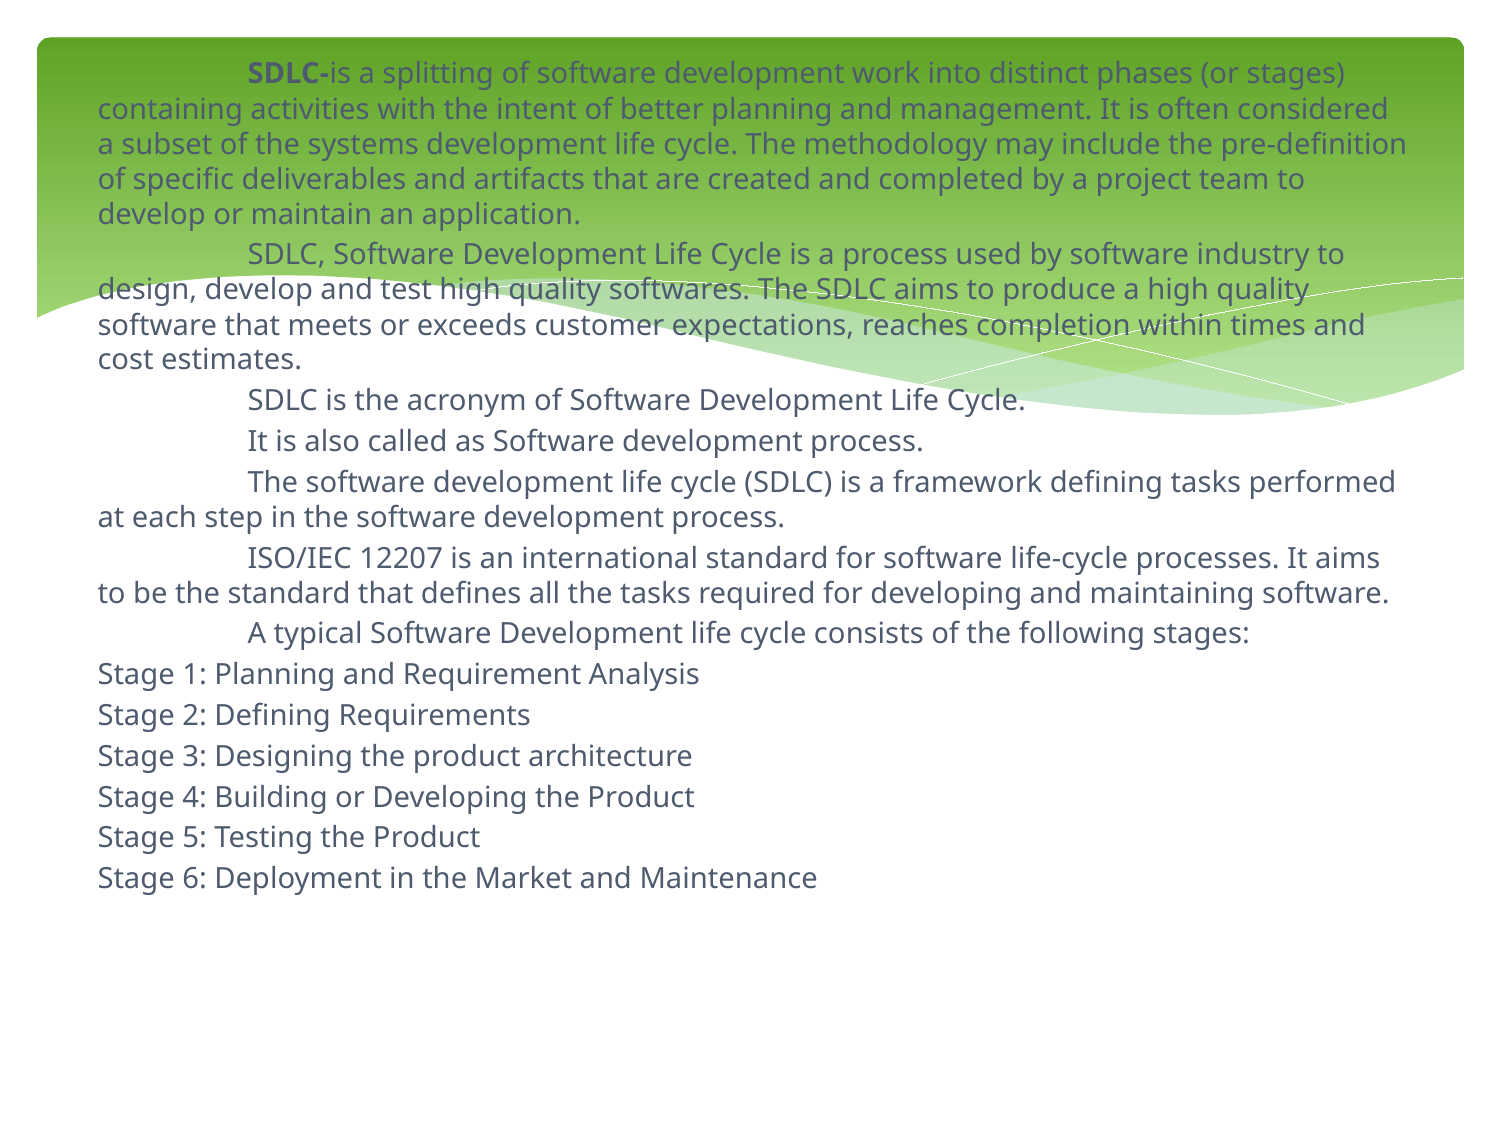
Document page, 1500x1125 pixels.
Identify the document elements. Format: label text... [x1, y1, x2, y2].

list SDLC-is a splitting of software development work into distinct phases (or stages) containing activities with the intent of better planning and management. It is often considered a subset of the systems development life cycle. The methodology may include the pre-definition of specific deliverables and artifacts that are created and completed by a project team to develop or maintain an application. SDLC, Software Development Life Cycle is a process used by software industry to design, develop and test high quality softwares. The SDLC aims to produce a high quality software that meets or exceeds customer expectations, reaches completion within times and cost estimates. SDLC is the acronym of Software Development Life Cycle. It is also called as Software development process. The software development life cycle (SDLC) is a framework defining tasks performed at each step in the software development process. ISO/IEC 12207 is an international standard for software life-cycle processes. It aims to be the standard that defines all the tasks required for developing and maintaining software. A typical Software Development life cycle consists of the following stages: Stage 1: Planning and Requirement Analysis Stage 2: Defining Requirements Stage 3: Designing the product architecture Stage 4: Building or Developing the Product Stage 5: Testing the Product Stage 6: Deployment in the Market and Maintenance [75, 42, 1425, 1005]
